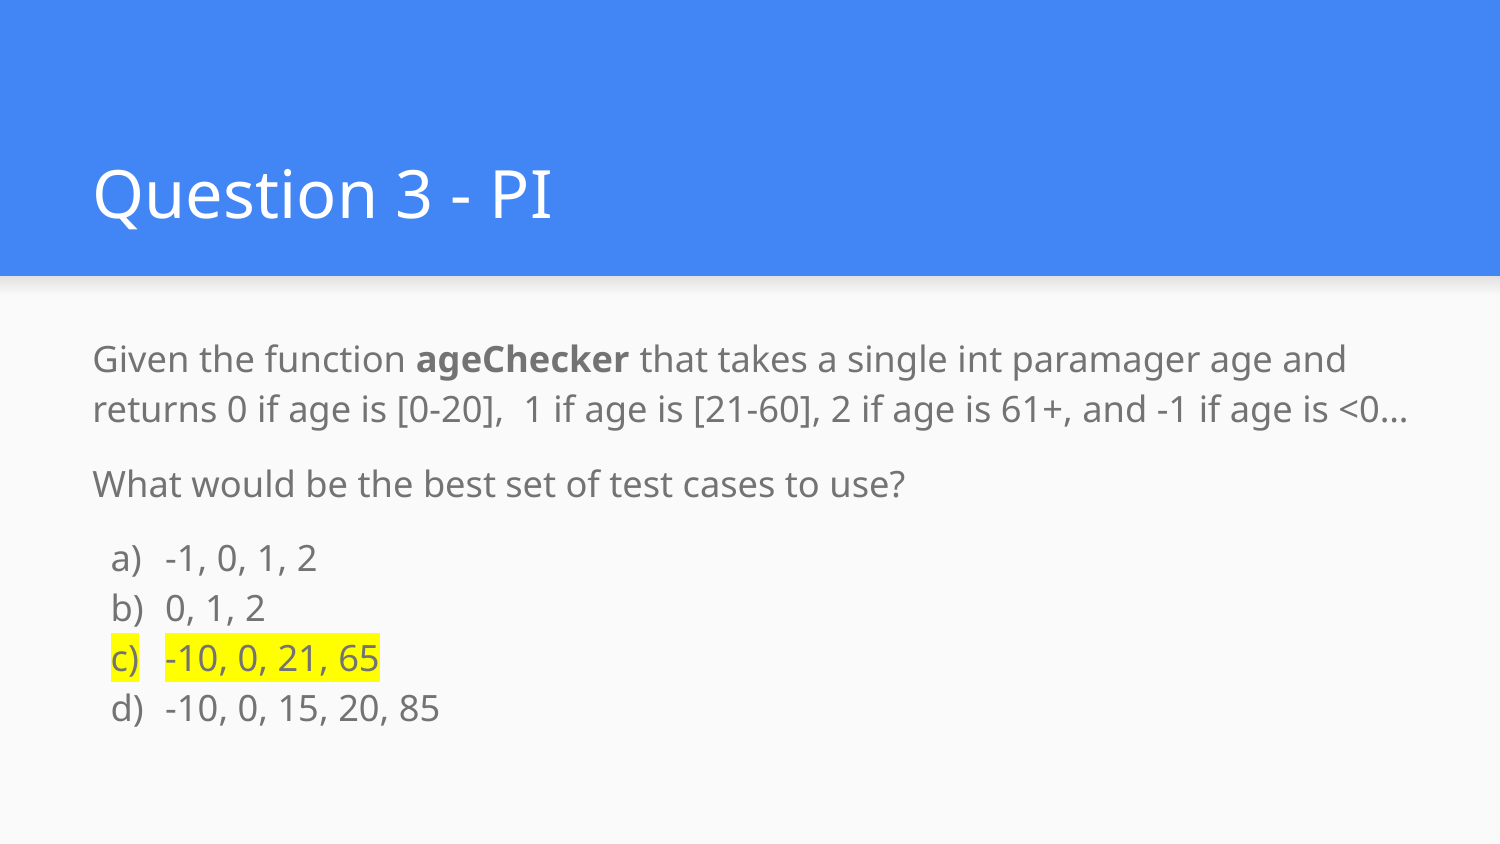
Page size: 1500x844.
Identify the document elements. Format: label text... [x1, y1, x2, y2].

list Given the function ageChecker that takes a single int paramager age and returns 0 if age is [0-20], 1 if age is [21-60], 2 if age is 61+, and -1 if age is <0… What would be the best set of test cases to use? -1, 0, 1, 2 0, 1, 2 -10, 0, 21, 65 -10, 0, 15, 20, 85 [77, 314, 1427, 760]
title Question 3 - PI [77, 121, 1427, 248]
